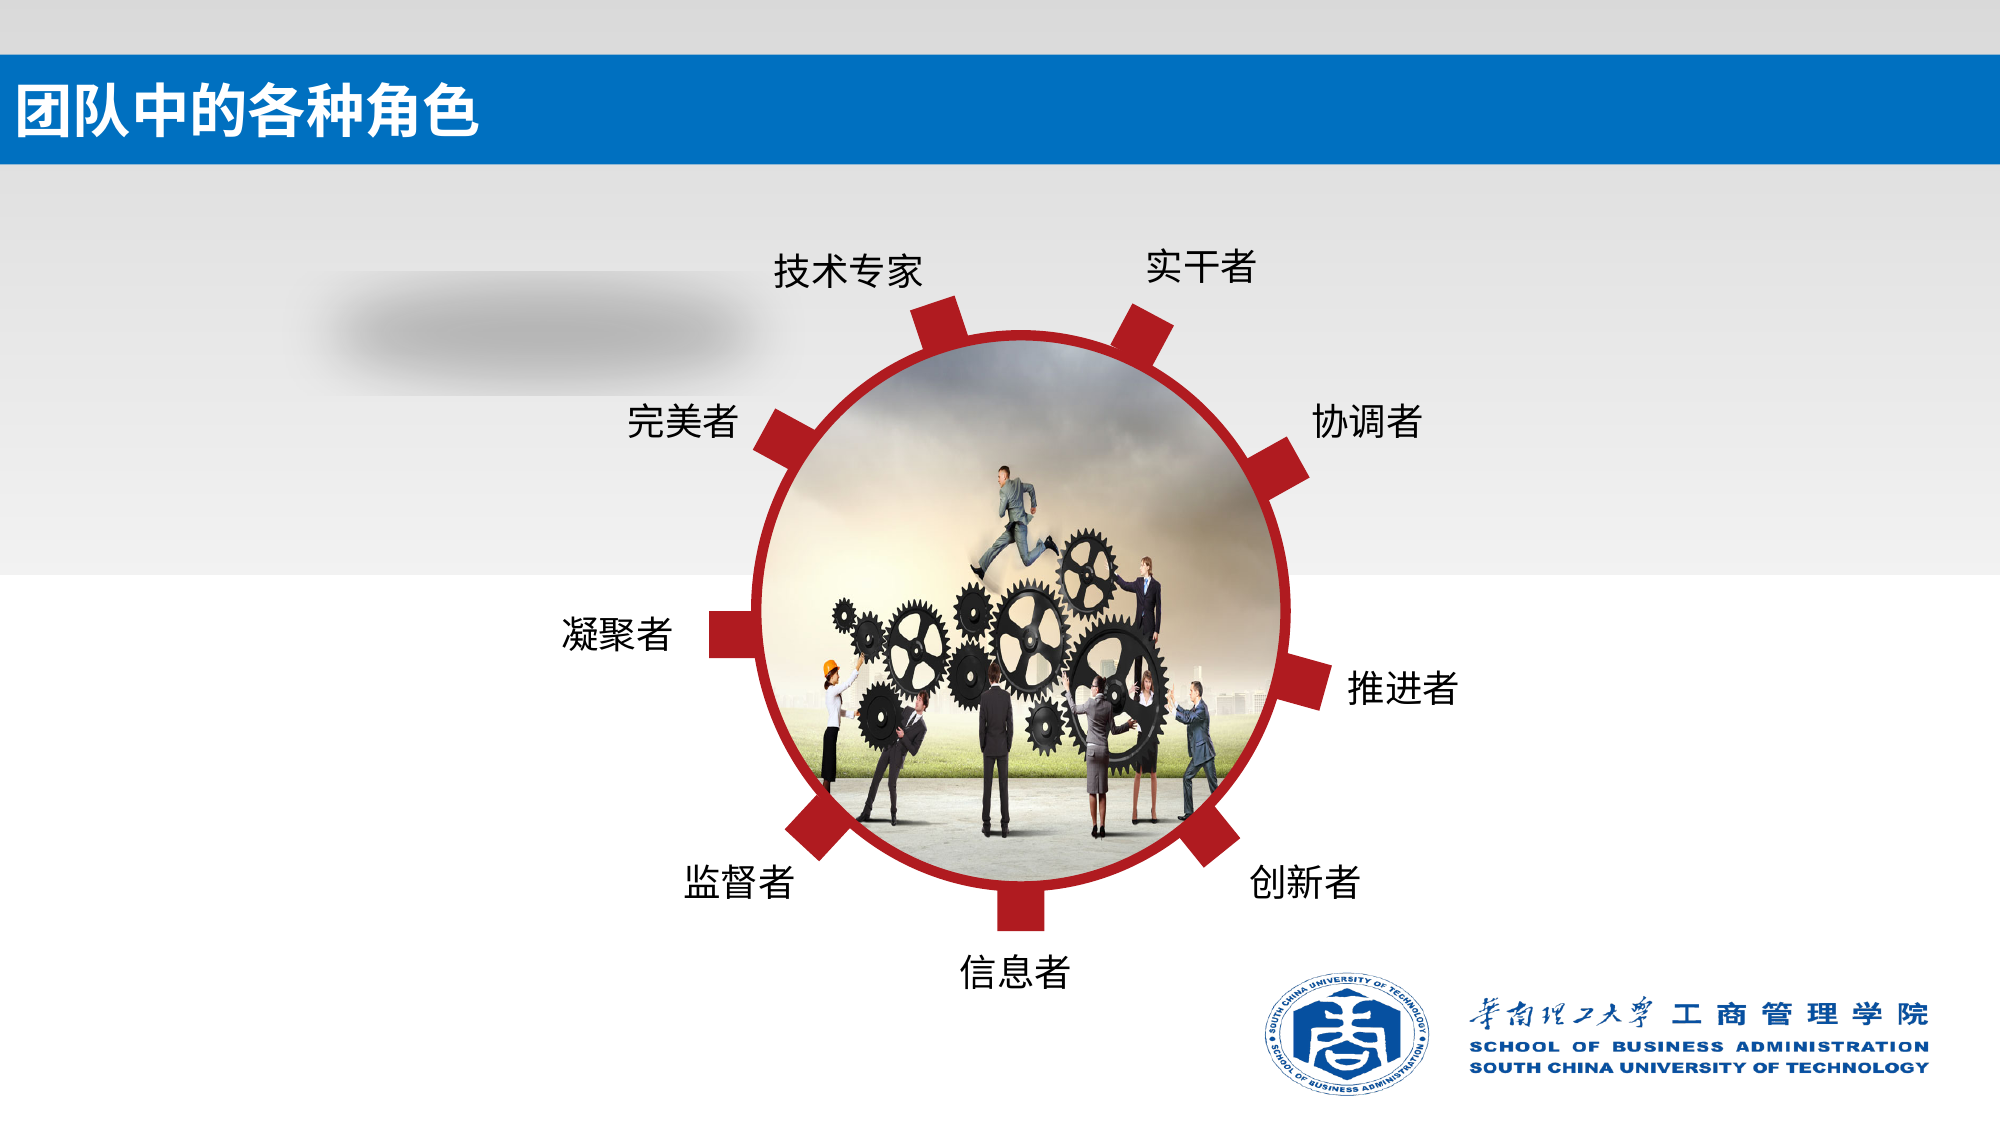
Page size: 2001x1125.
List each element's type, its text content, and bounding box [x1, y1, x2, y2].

text_box [707, 609, 750, 660]
text_box 信息者 [945, 941, 1088, 1002]
text_box [907, 293, 970, 333]
text_box [1290, 651, 1332, 713]
text_box [1290, 437, 1312, 491]
text_box 协调者 [1296, 390, 1439, 451]
text_box 技术专家 [759, 240, 939, 300]
picture [755, 334, 1286, 887]
text_box 凝聚者 [546, 603, 689, 664]
text_box [1114, 301, 1176, 333]
text_box 推进者 [1332, 657, 1476, 718]
title 团队中的各种角色 [0, 54, 2000, 165]
text_box 实干者 [1130, 235, 1274, 296]
text_box 创新者 [1234, 851, 1377, 912]
picture [1241, 941, 1961, 1125]
text_box 监督者 [668, 851, 811, 912]
text_box 完美者 [613, 390, 750, 451]
text_box [995, 895, 1047, 933]
